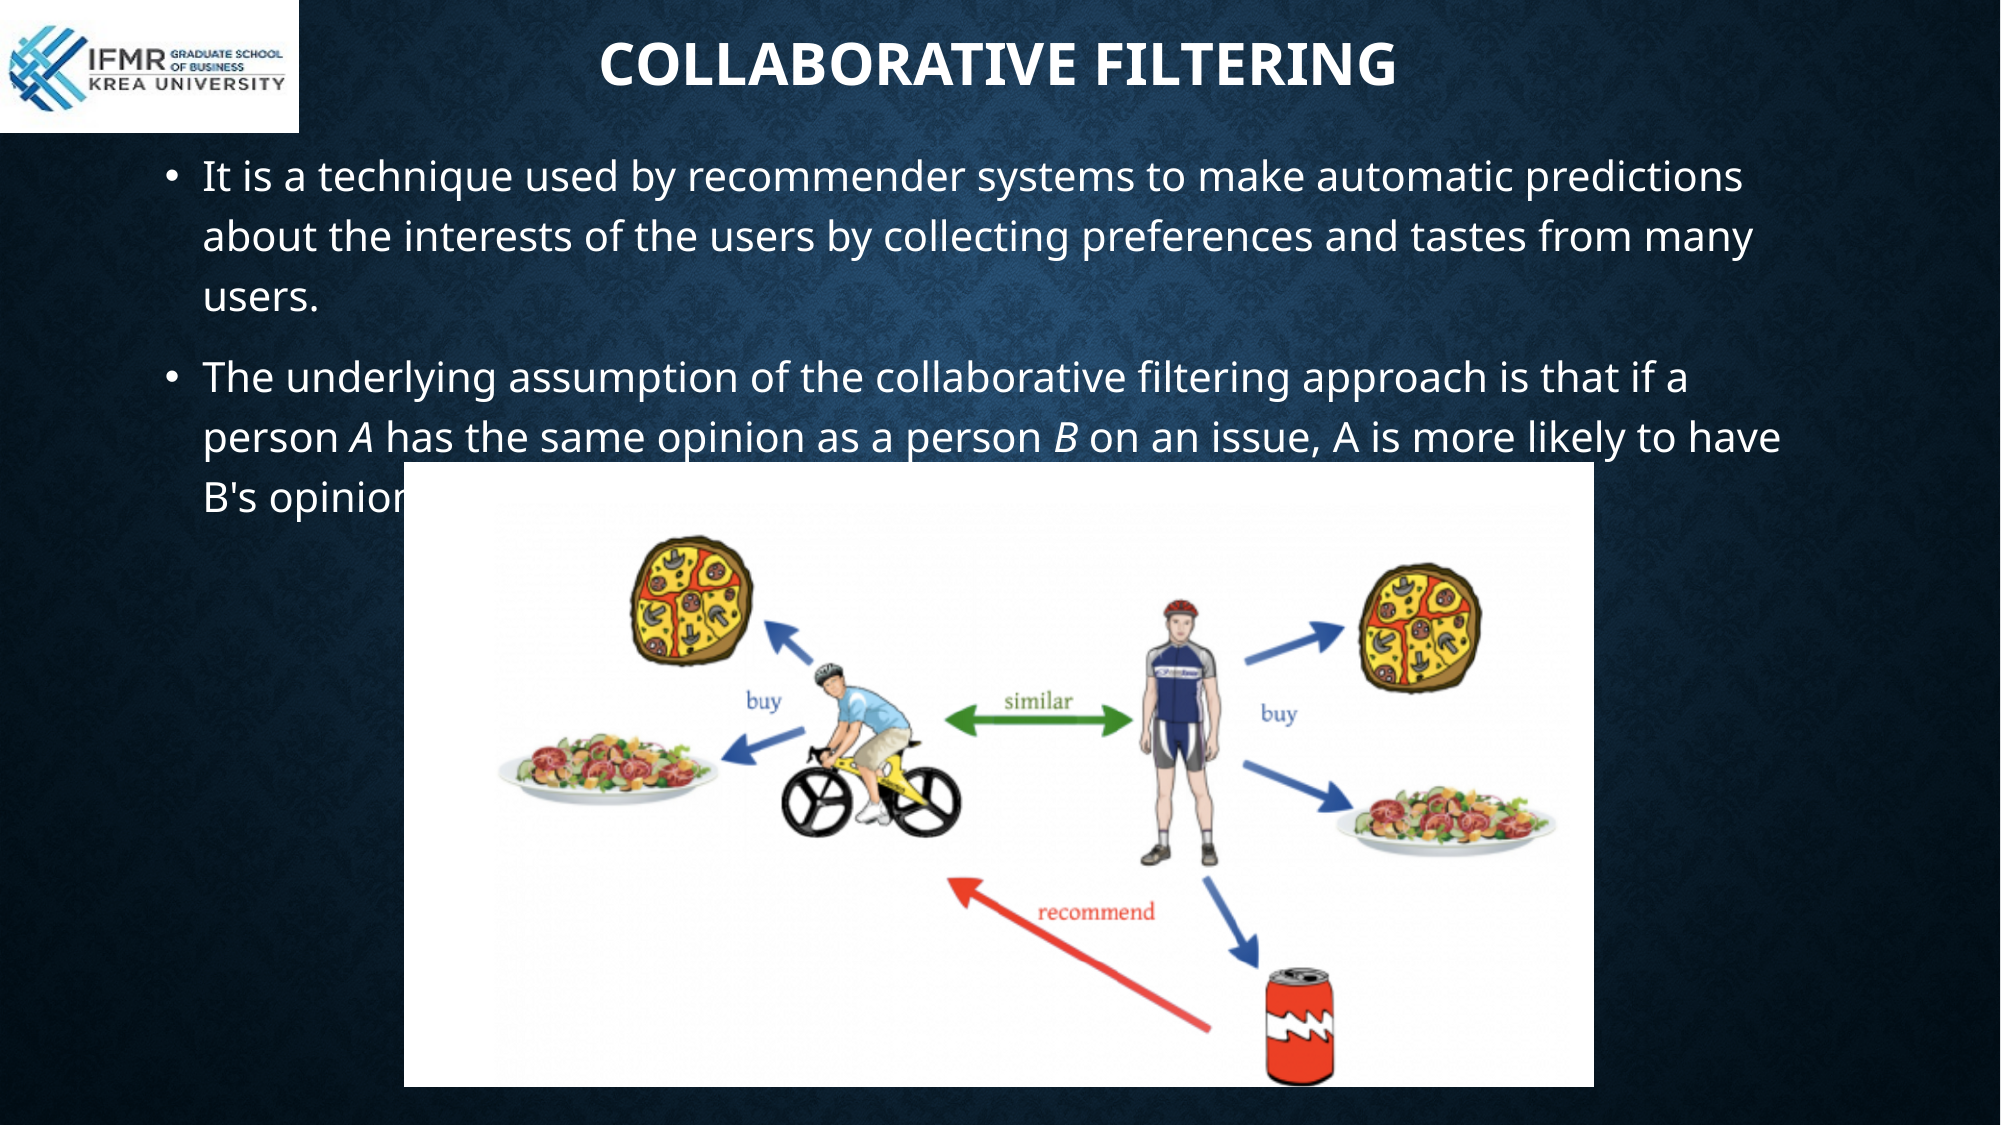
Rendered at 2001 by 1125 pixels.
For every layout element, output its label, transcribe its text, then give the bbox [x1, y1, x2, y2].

title Collaborative Filtering [305, 27, 1849, 106]
picture [404, 462, 1595, 1088]
picture [0, 0, 299, 134]
list It is a technique used by recommender systems to make automatic predictions about the interests of the users by collecting preferences and tastes from many users. The underlying assumption of the collaborative filtering approach is that if a person A has the same opinion as a person B on an issue, A is more likely to have B's opinion on a different issue. [149, 132, 1849, 1125]
